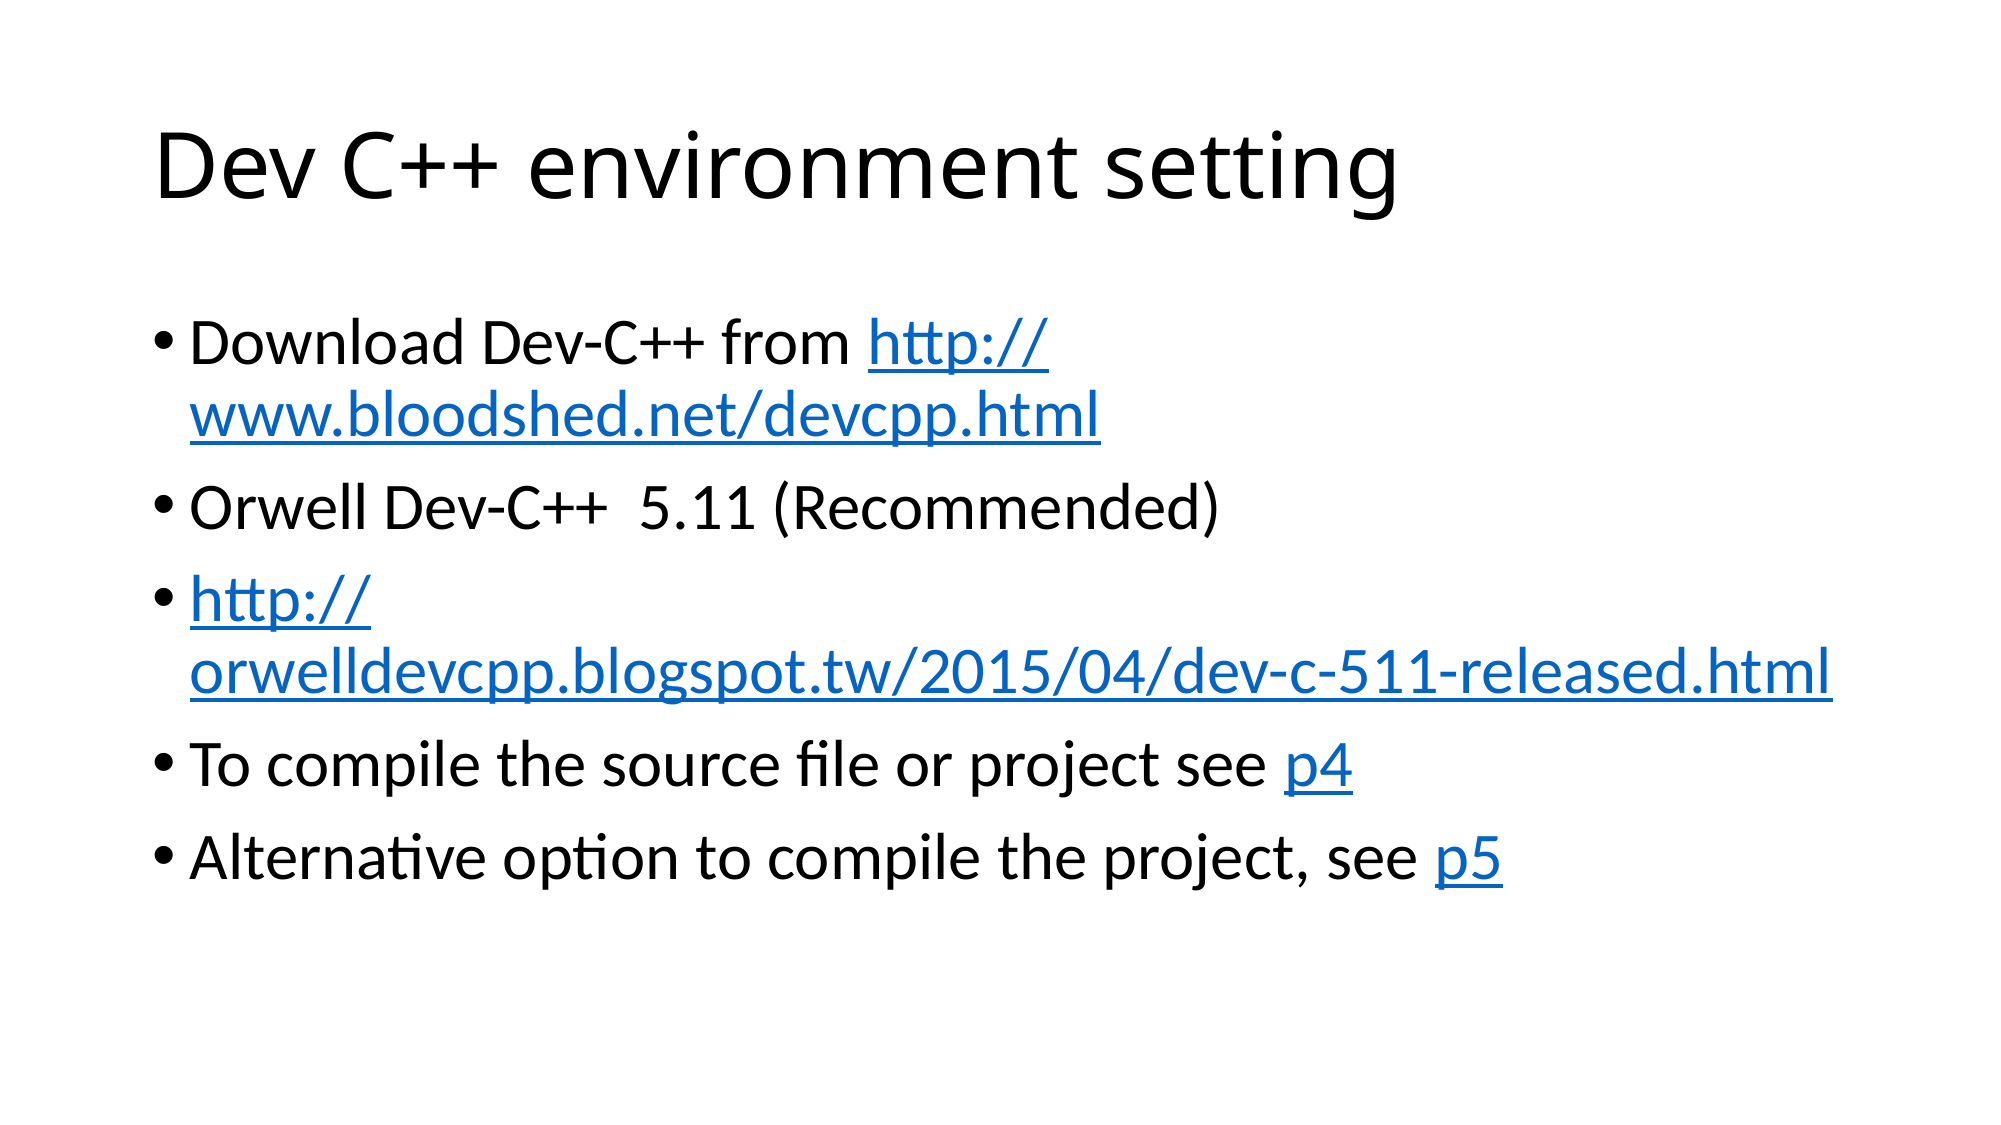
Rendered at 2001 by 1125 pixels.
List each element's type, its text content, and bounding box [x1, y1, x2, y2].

list Download Dev-C++ from http://www.bloodshed.net/devcpp.html Orwell Dev-C++ 5.11 (Recommended) http://orwelldevcpp.blogspot.tw/2015/04/dev-c-511-released.html To compile the source file or project see p4 Alternative option to compile the project, see p5 [137, 299, 1863, 1014]
title Dev C++ environment setting [137, 59, 1863, 278]
